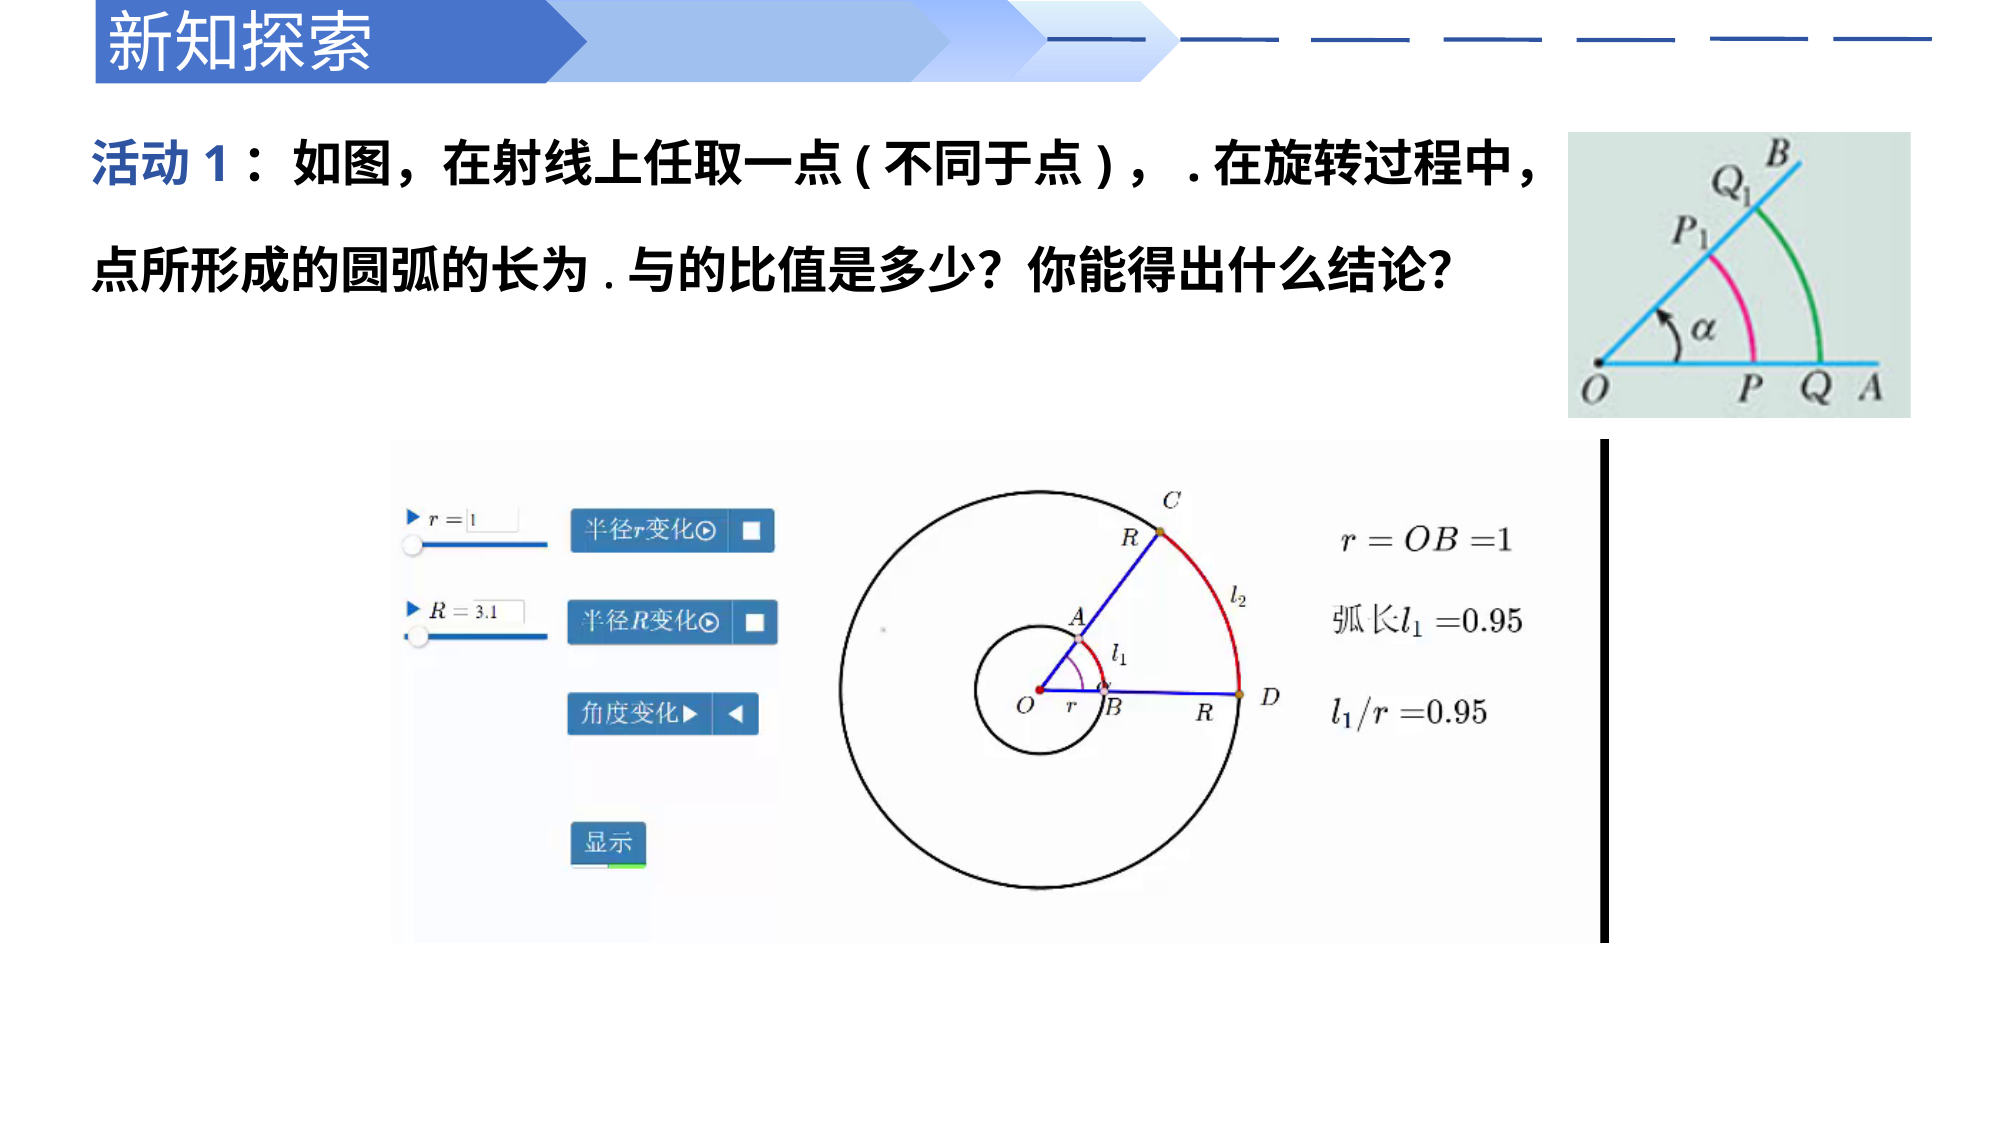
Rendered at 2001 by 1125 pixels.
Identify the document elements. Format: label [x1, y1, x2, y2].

text_box [389, 437, 1610, 945]
text_box [92, 0, 1933, 89]
picture [1567, 131, 1912, 419]
